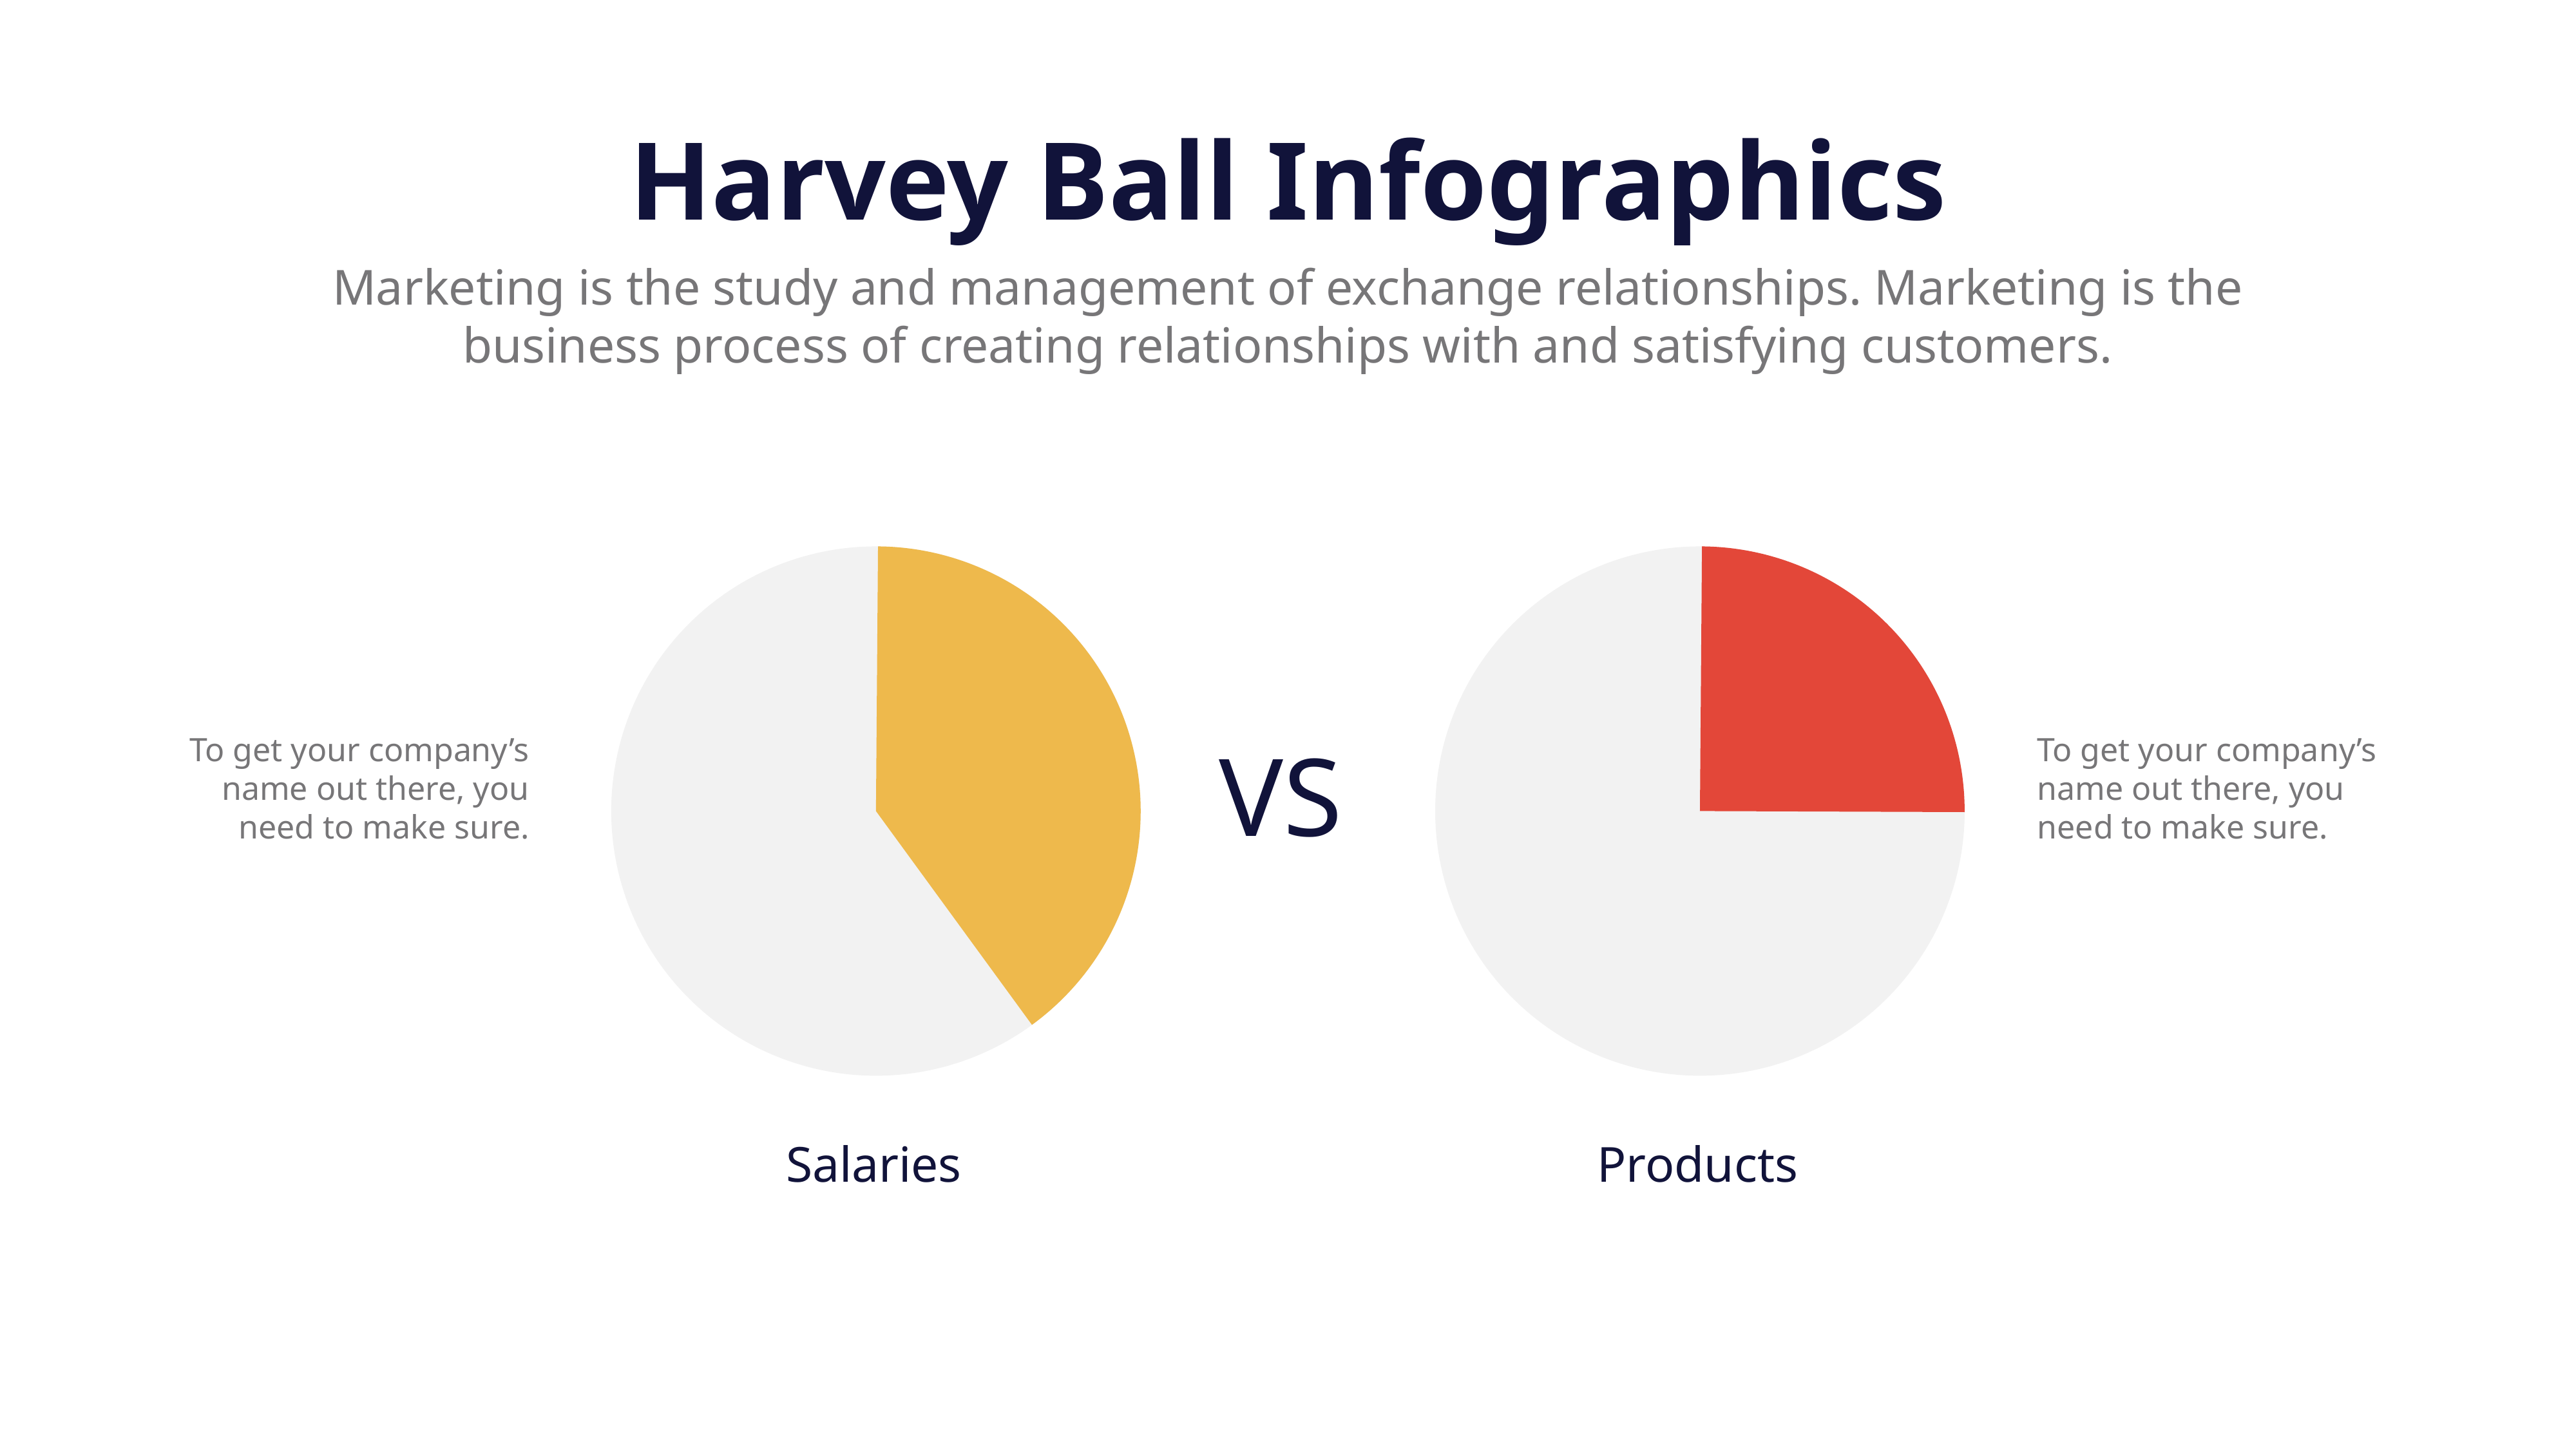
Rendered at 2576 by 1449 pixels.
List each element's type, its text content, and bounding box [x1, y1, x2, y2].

text_box VS [1141, 724, 1435, 863]
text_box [1435, 546, 1965, 1076]
text_box To get your company’s name out there, you need to make sure. [2027, 724, 2418, 850]
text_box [281, 108, 2295, 379]
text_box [611, 546, 1141, 1076]
text_box To get your company’s name out there, you need to make sure. [149, 724, 539, 850]
text_box Products [1540, 1128, 1855, 1197]
text_box Salaries [716, 1128, 1031, 1197]
